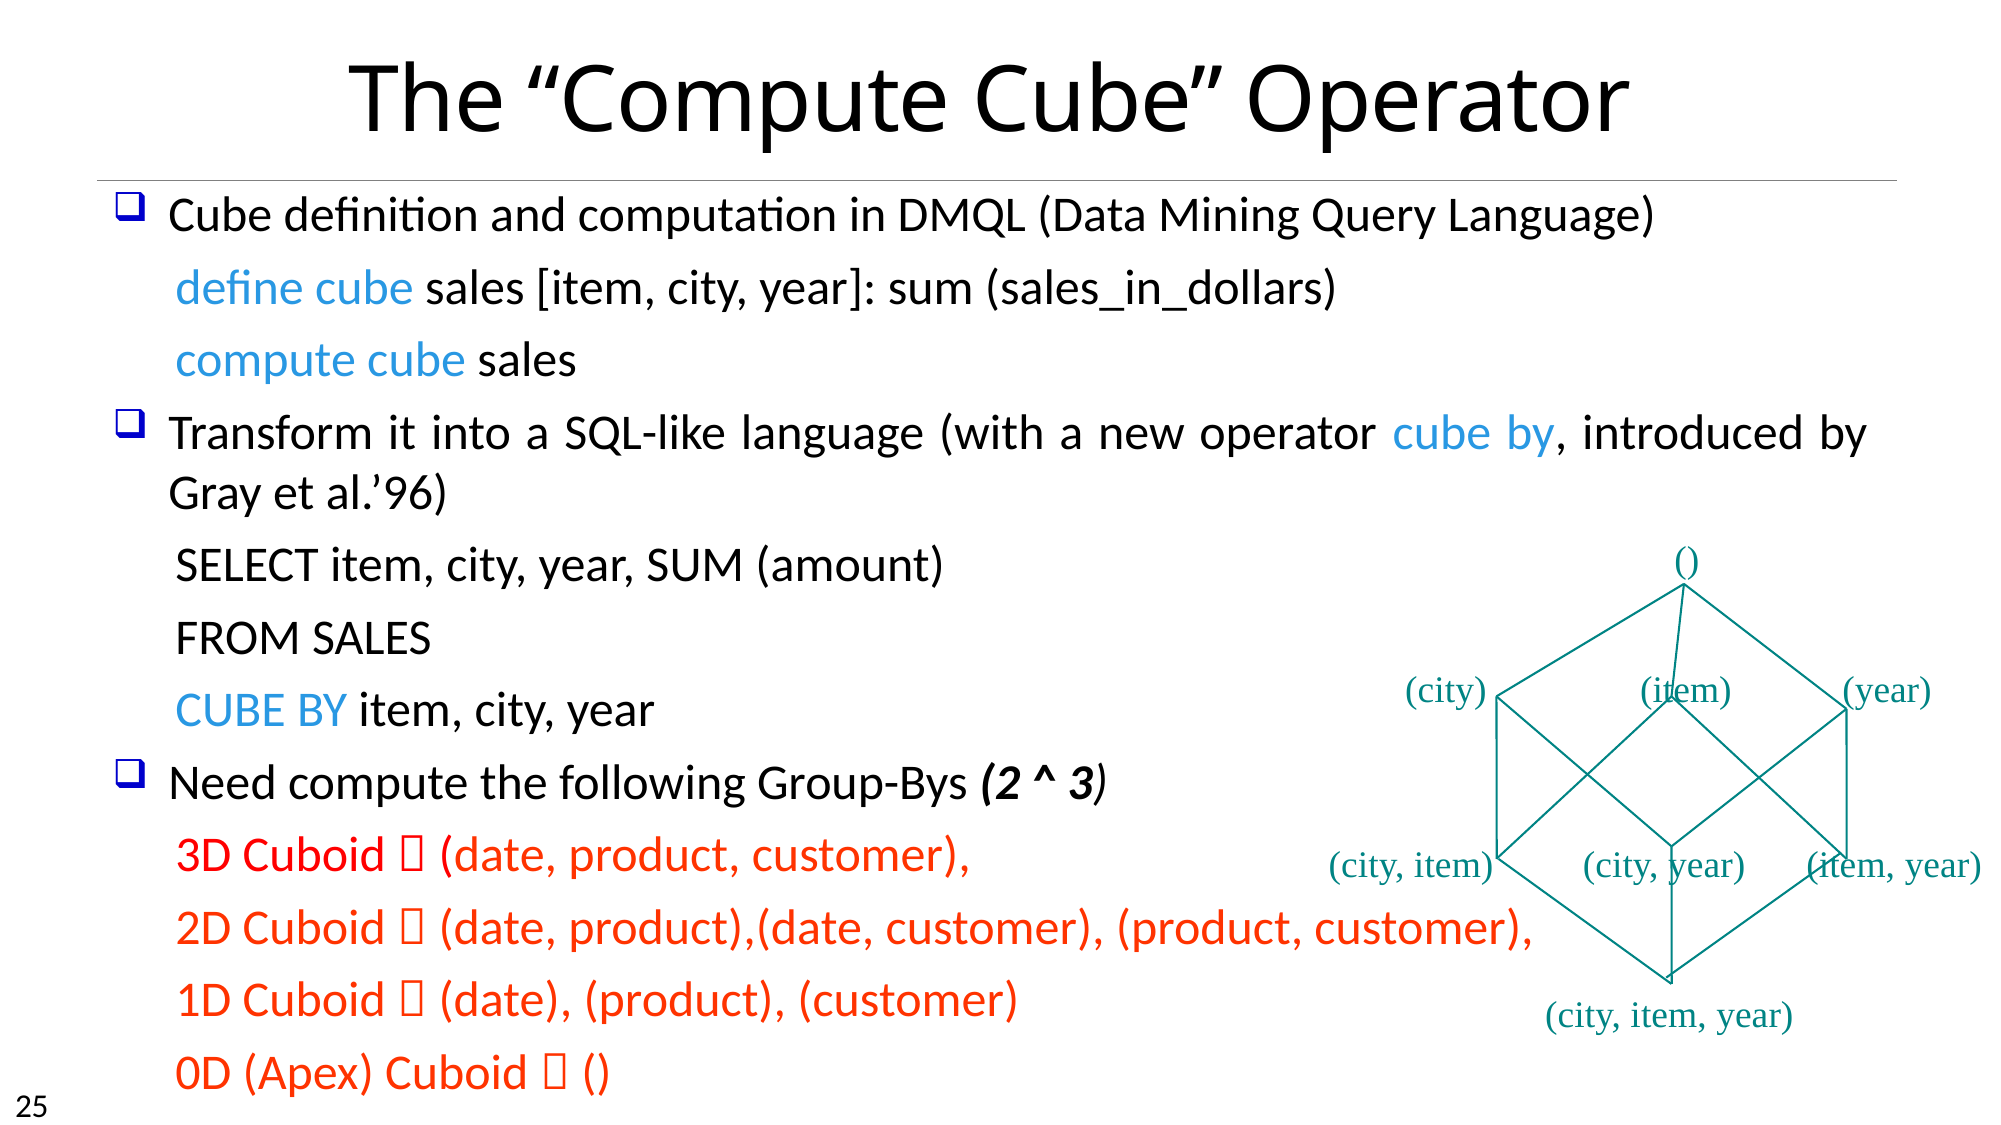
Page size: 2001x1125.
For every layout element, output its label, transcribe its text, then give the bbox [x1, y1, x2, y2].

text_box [1327, 527, 1983, 1036]
title The “Compute Cube” Operator [57, 36, 1923, 158]
list Cube definition and computation in DMQL (Data Mining Query Language) define cube sales [item, city, year]: sum (sales_in_dollars) compute cube sales Transform it into a SQL-like language (with a new operator cube by, introduced by Gray et al.’96) SELECT item, city, year, SUM (amount) FROM SALES CUBE BY item, city, year Need compute the following Group-Bys (2 ^ 3) 3D Cuboid  (date, product, customer), 2D Cuboid  (date, product),(date, customer), (product, customer), 1D Cuboid  (date), (product), (customer) 0D (Apex) Cuboid  () [97, 174, 1883, 1125]
